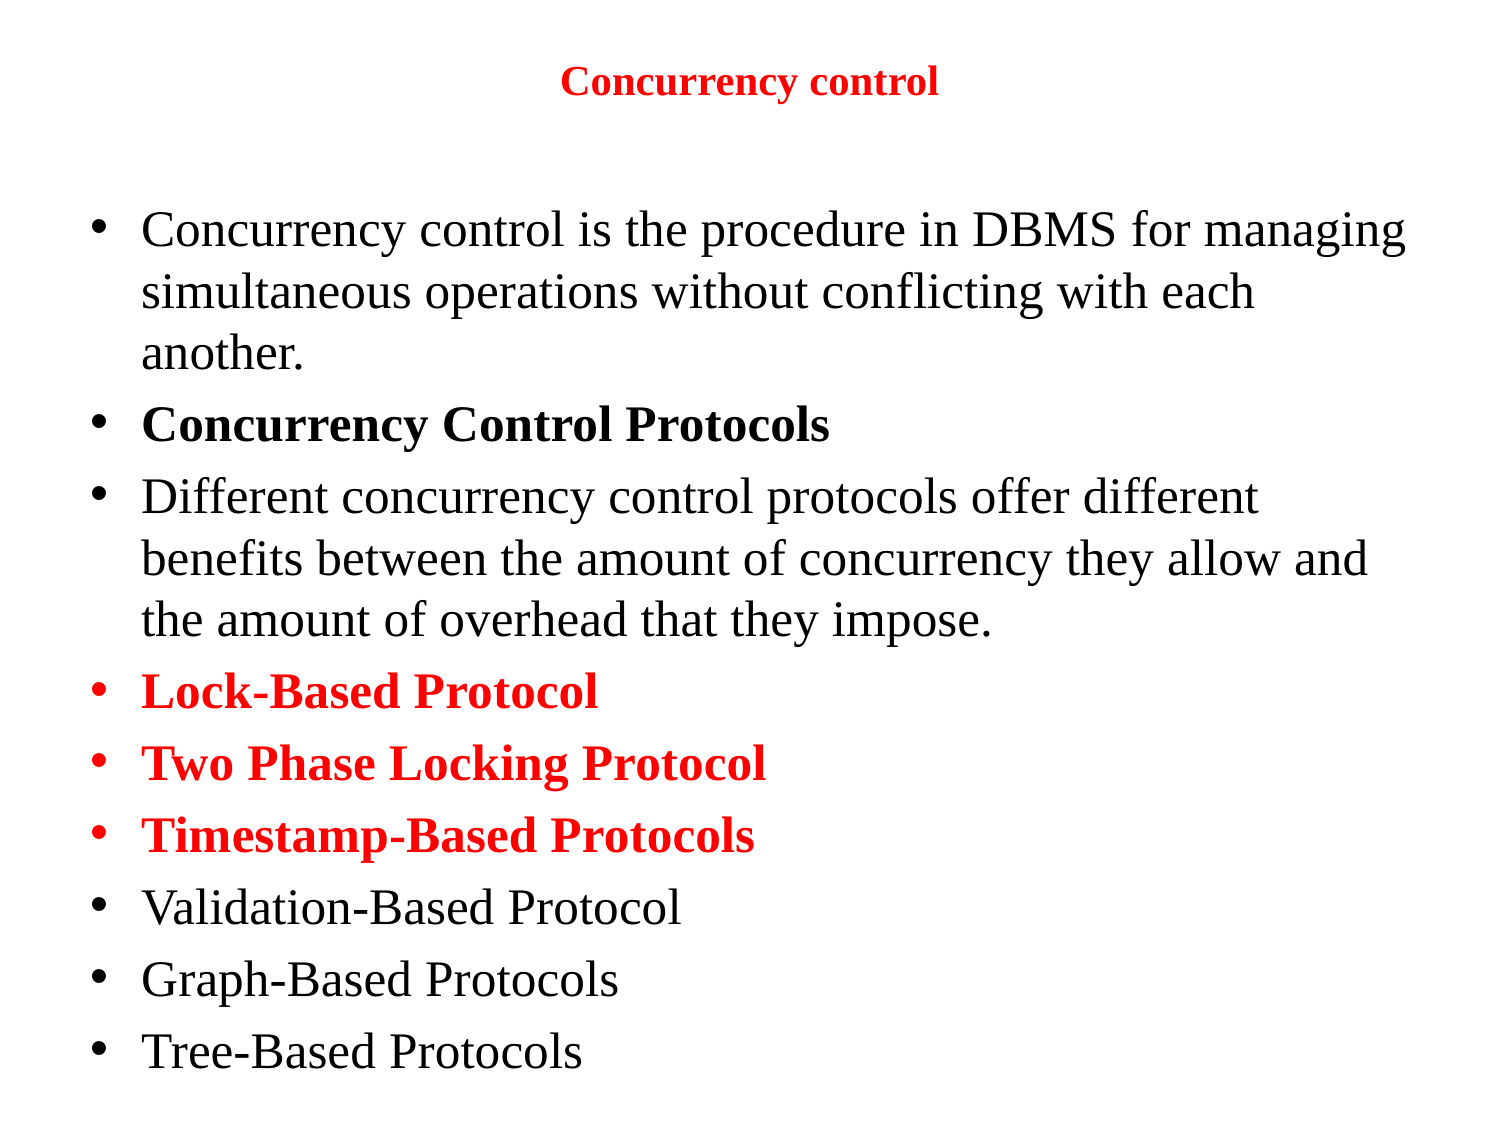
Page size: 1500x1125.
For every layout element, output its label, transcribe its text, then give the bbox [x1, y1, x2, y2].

list Concurrency control is the procedure in DBMS for managing simultaneous operations without conflicting with each another. Concurrency Control Protocols Different concurrency control protocols offer different benefits between the amount of concurrency they allow and the amount of overhead that they impose. Lock-Based Protocol Two Phase Locking Protocol Timestamp-Based Protocols Validation-Based Protocol Graph-Based Protocols Tree-Based Protocols [75, 187, 1425, 1088]
title Concurrency control [75, 45, 1425, 113]
